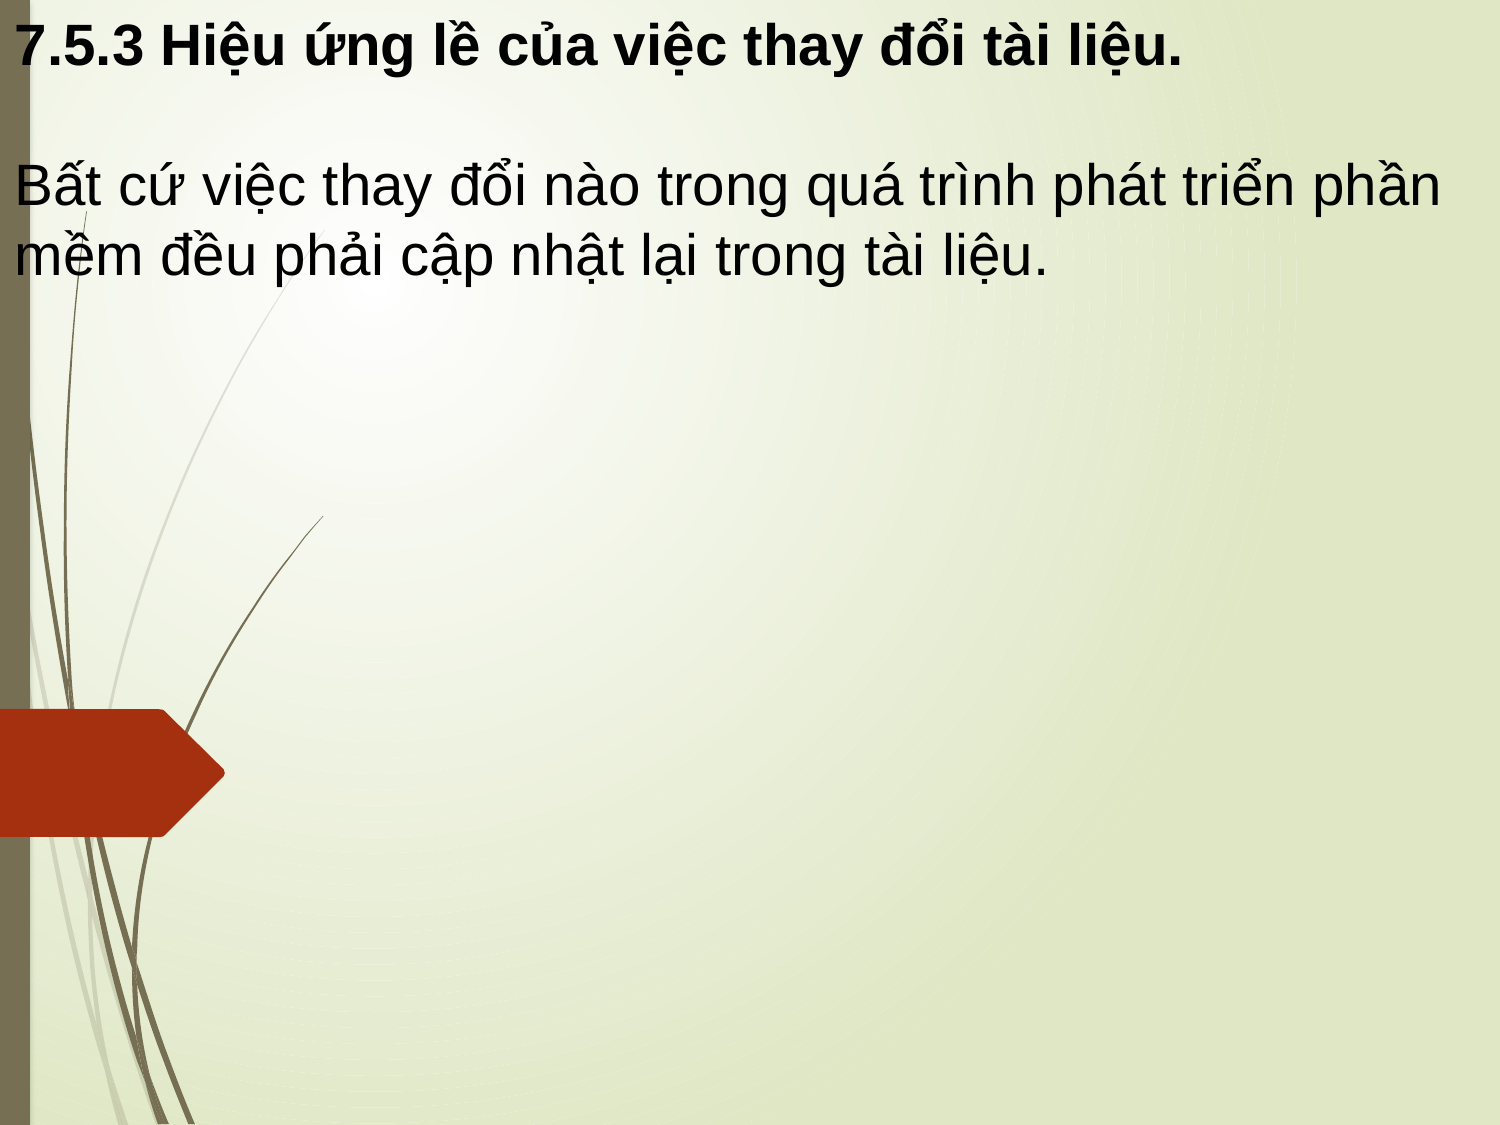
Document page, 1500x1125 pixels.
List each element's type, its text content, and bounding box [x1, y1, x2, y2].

text_box 7.5.3 Hiệu ứng lề của việc thay đổi tài liệu. Bất cứ việc thay đổi nào trong quá trình phát triển phần mềm đều phải cập nhật lại trong tài liệu. [0, 0, 1463, 295]
